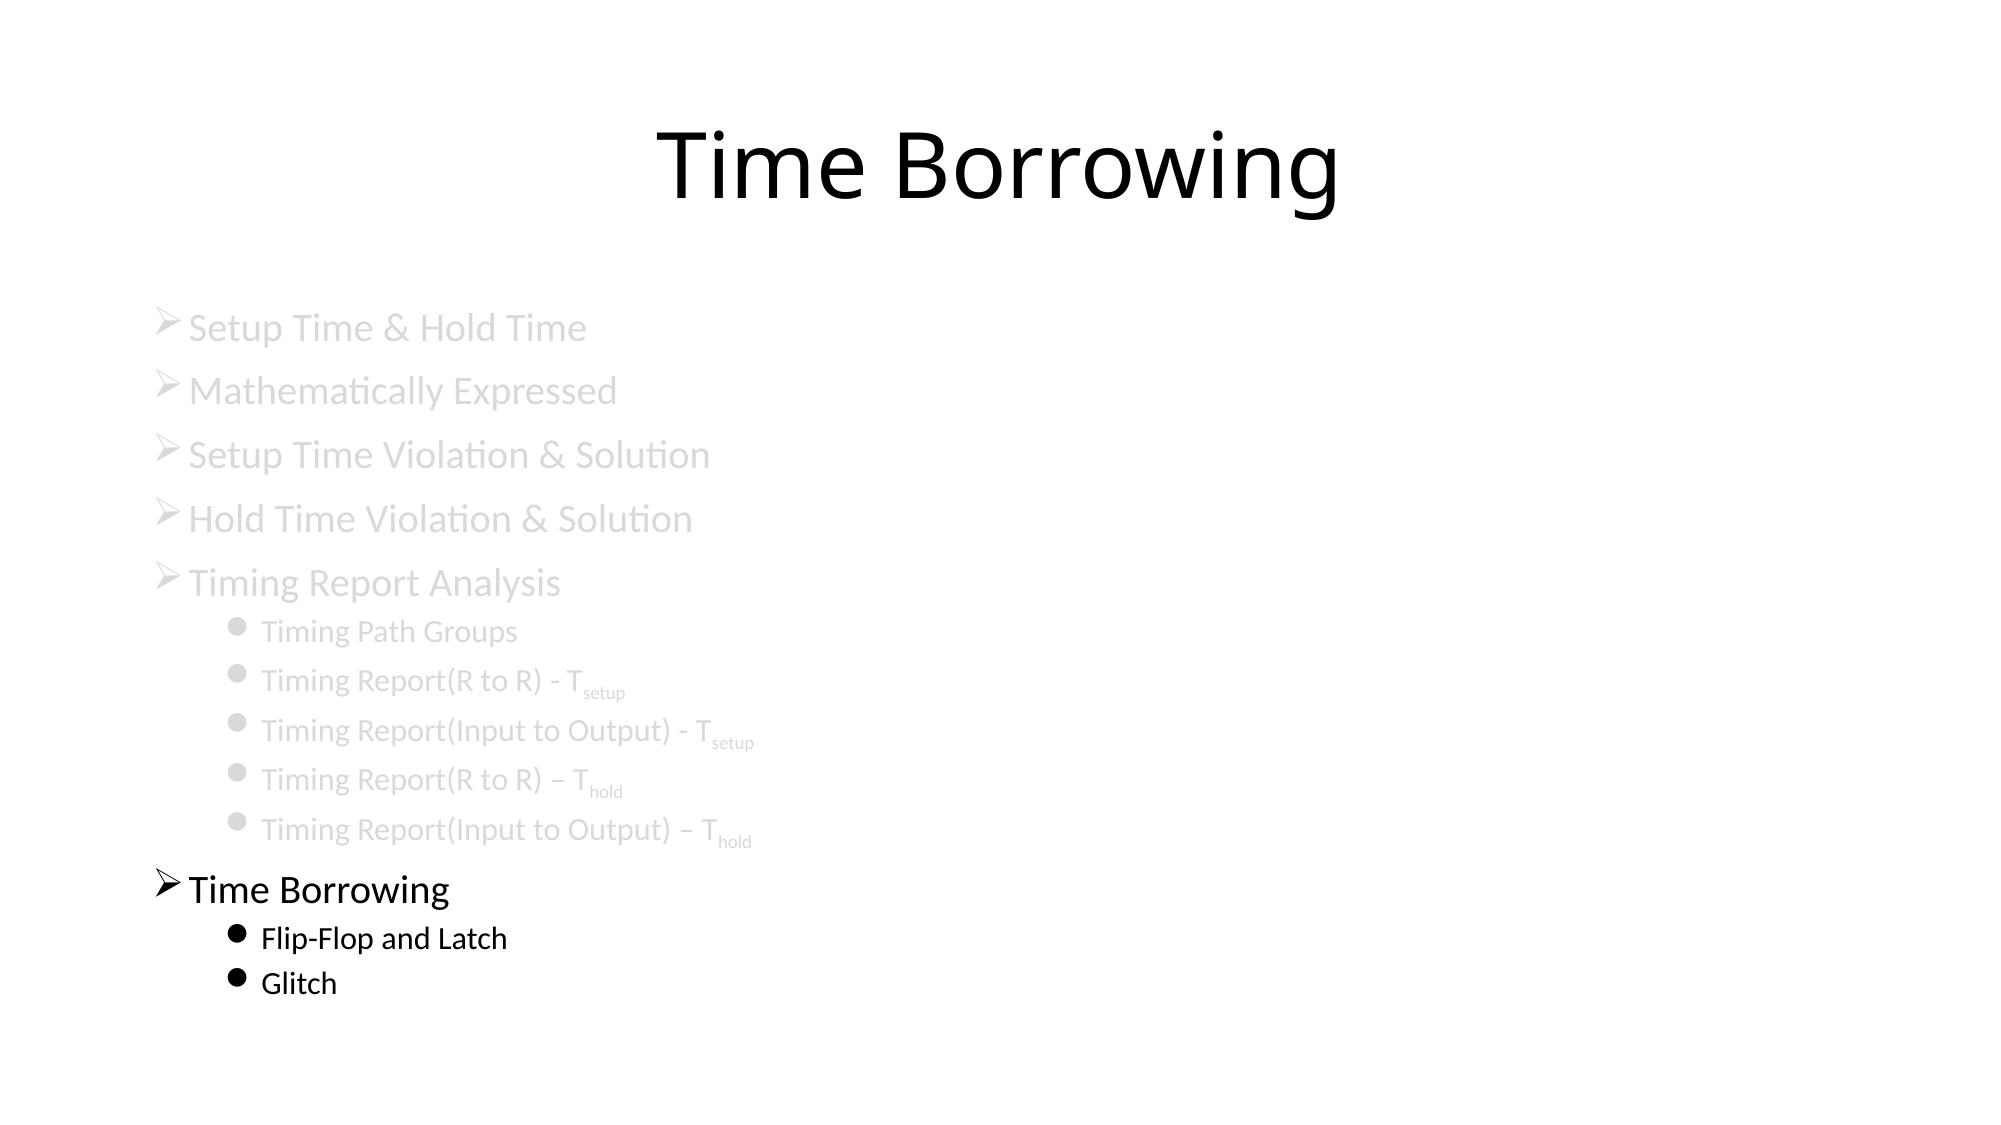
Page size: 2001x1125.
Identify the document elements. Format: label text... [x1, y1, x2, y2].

title Time Borrowing [137, 59, 1863, 278]
list Setup Time & Hold Time Mathematically Expressed Setup Time Violation & Solution Hold Time Violation & Solution Timing Report Analysis Timing Path Groups Timing Report(R to R) - Tsetup Timing Report(Input to Output) - Tsetup Timing Report(R to R) – Thold Timing Report(Input to Output) – Thold Time Borrowing Flip-Flop and Latch Glitch [137, 298, 1863, 1013]
